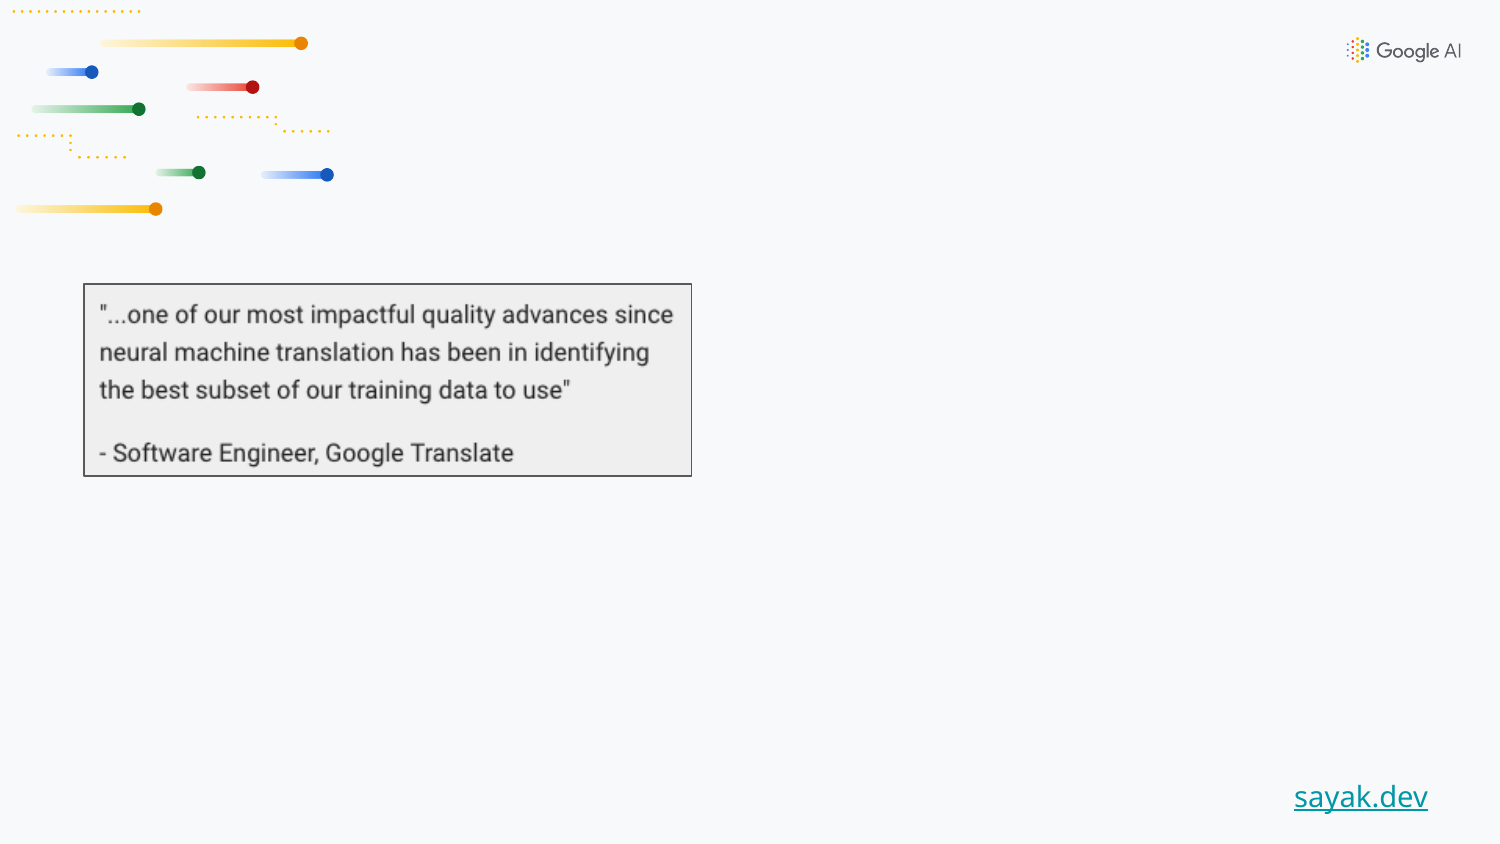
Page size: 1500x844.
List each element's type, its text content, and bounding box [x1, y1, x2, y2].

picture [1343, 31, 1476, 69]
text_box sayak.dev [1279, 762, 1449, 820]
picture [84, 284, 692, 476]
picture [6, 10, 336, 216]
